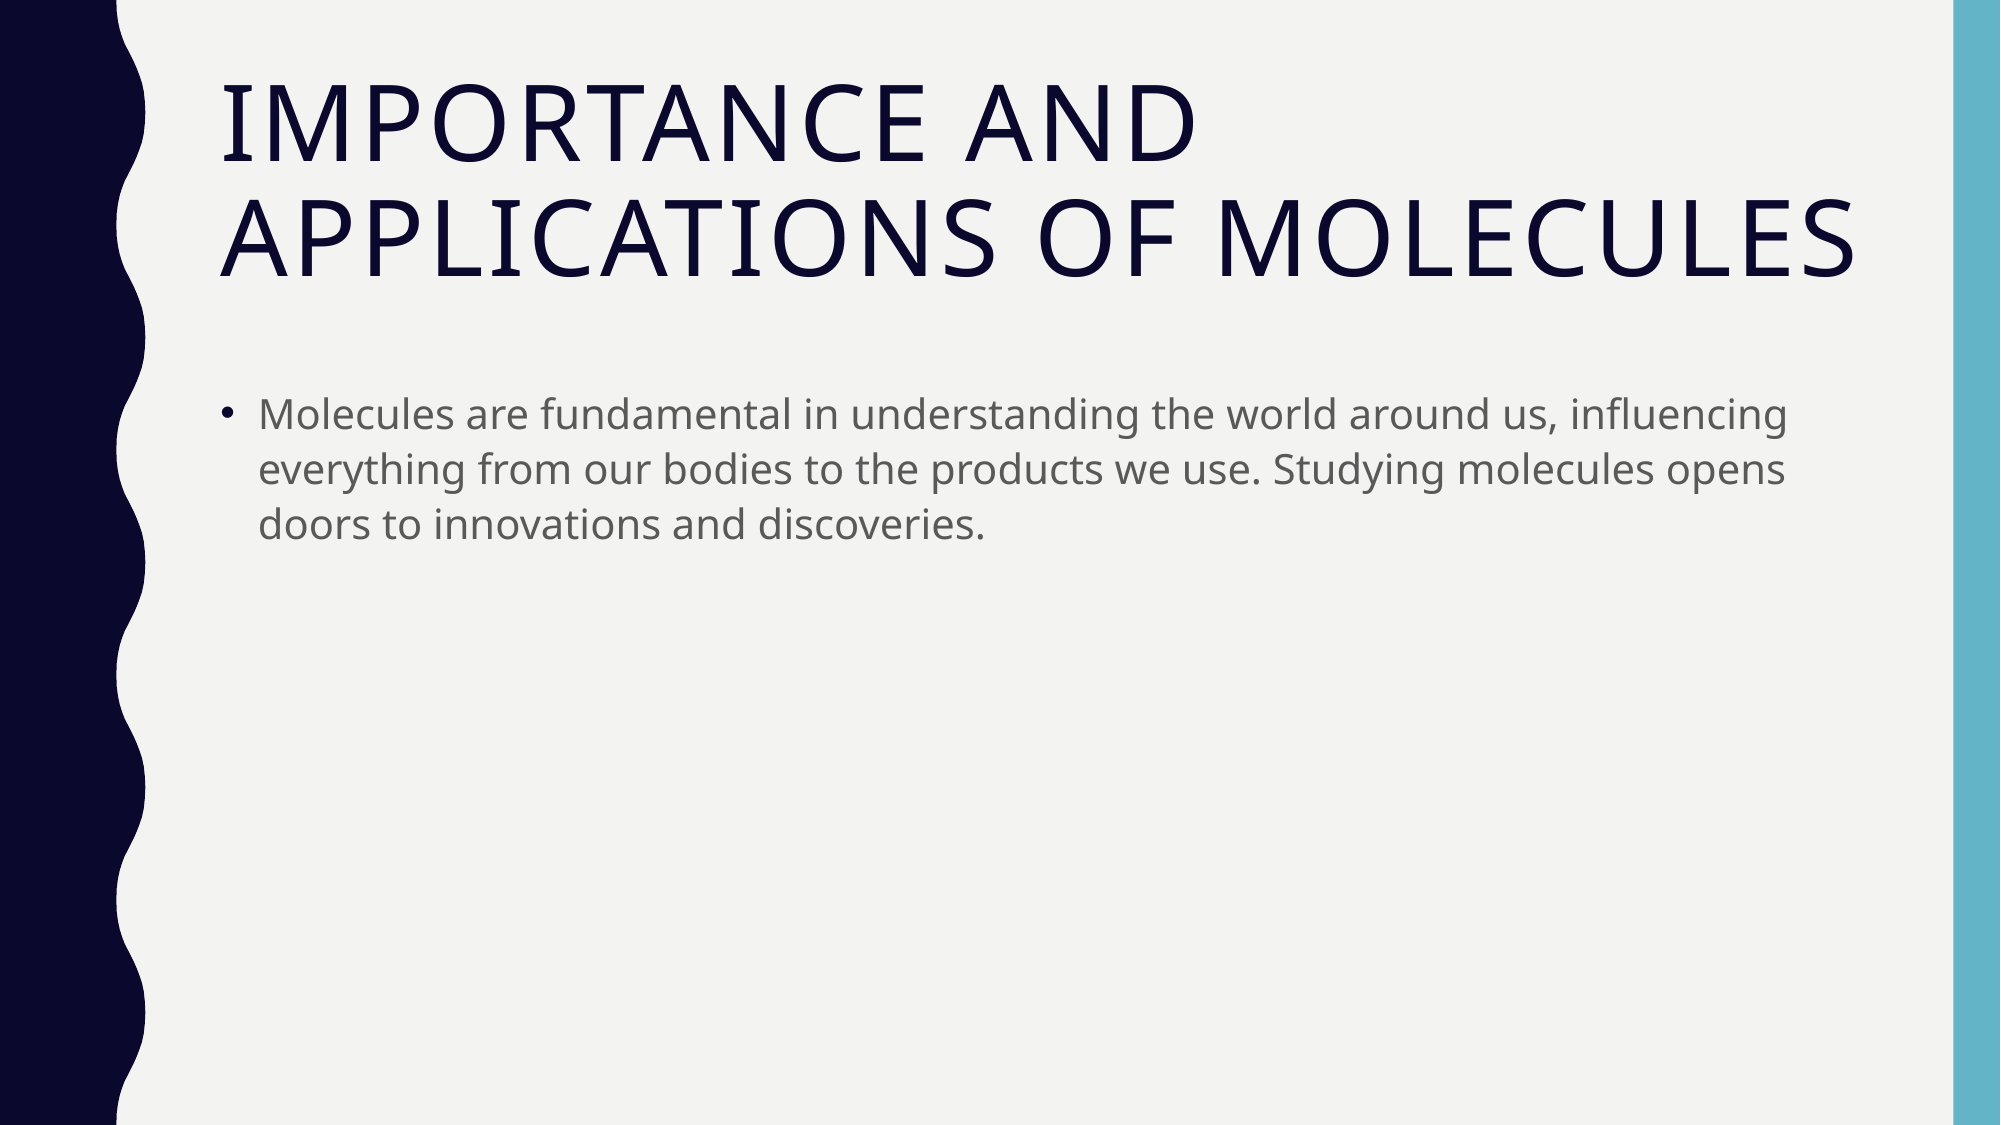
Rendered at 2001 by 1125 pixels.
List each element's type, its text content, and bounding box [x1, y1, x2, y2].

list Molecules are fundamental in understanding the world around us, influencing everything from our bodies to the products we use. Studying molecules opens doors to innovations and discoveries. [205, 375, 1875, 965]
title Importance and Applications of Molecules [205, 62, 1875, 308]
